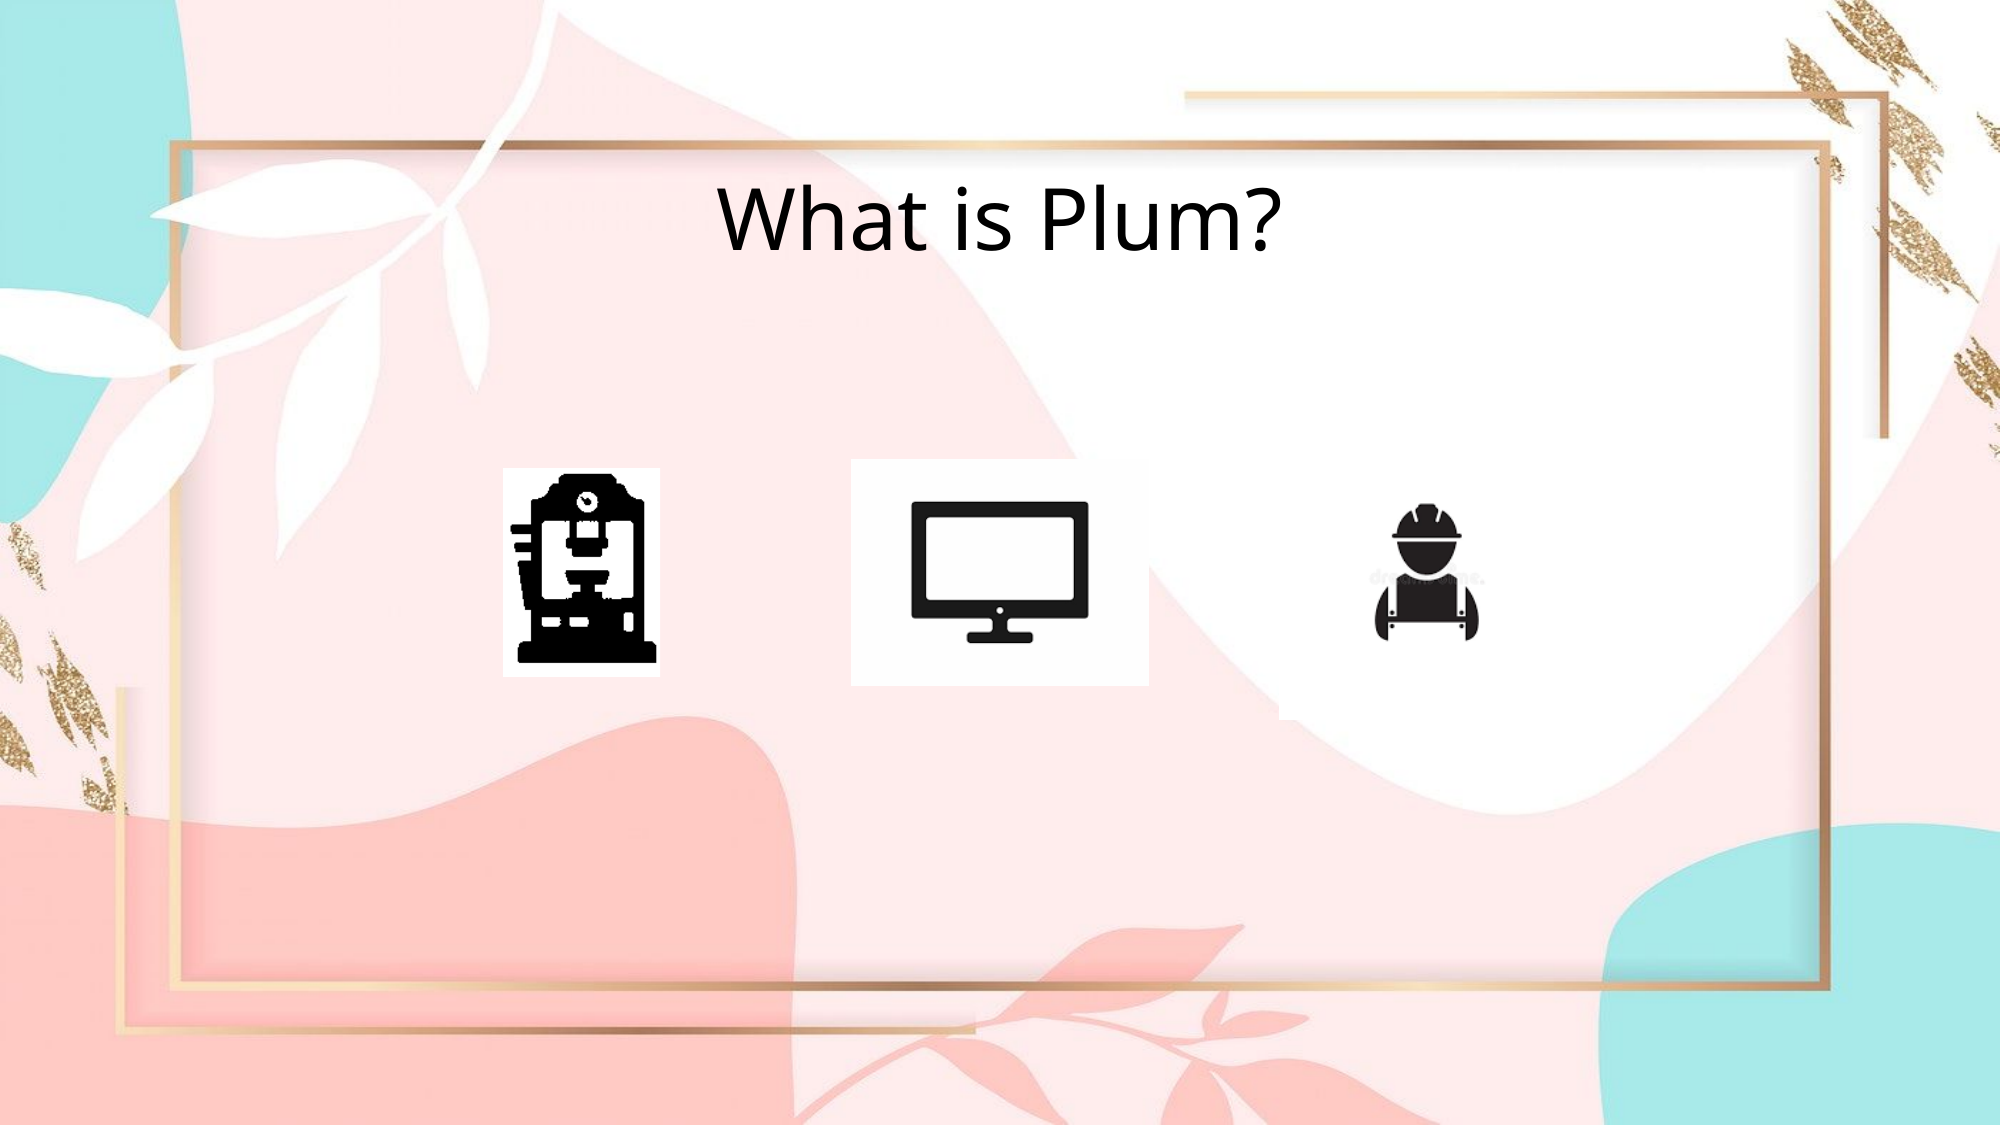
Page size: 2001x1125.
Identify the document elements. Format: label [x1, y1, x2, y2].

picture [1279, 425, 1575, 720]
picture [851, 459, 1149, 686]
list [502, 468, 661, 677]
text_box [0, 0, 2000, 1125]
